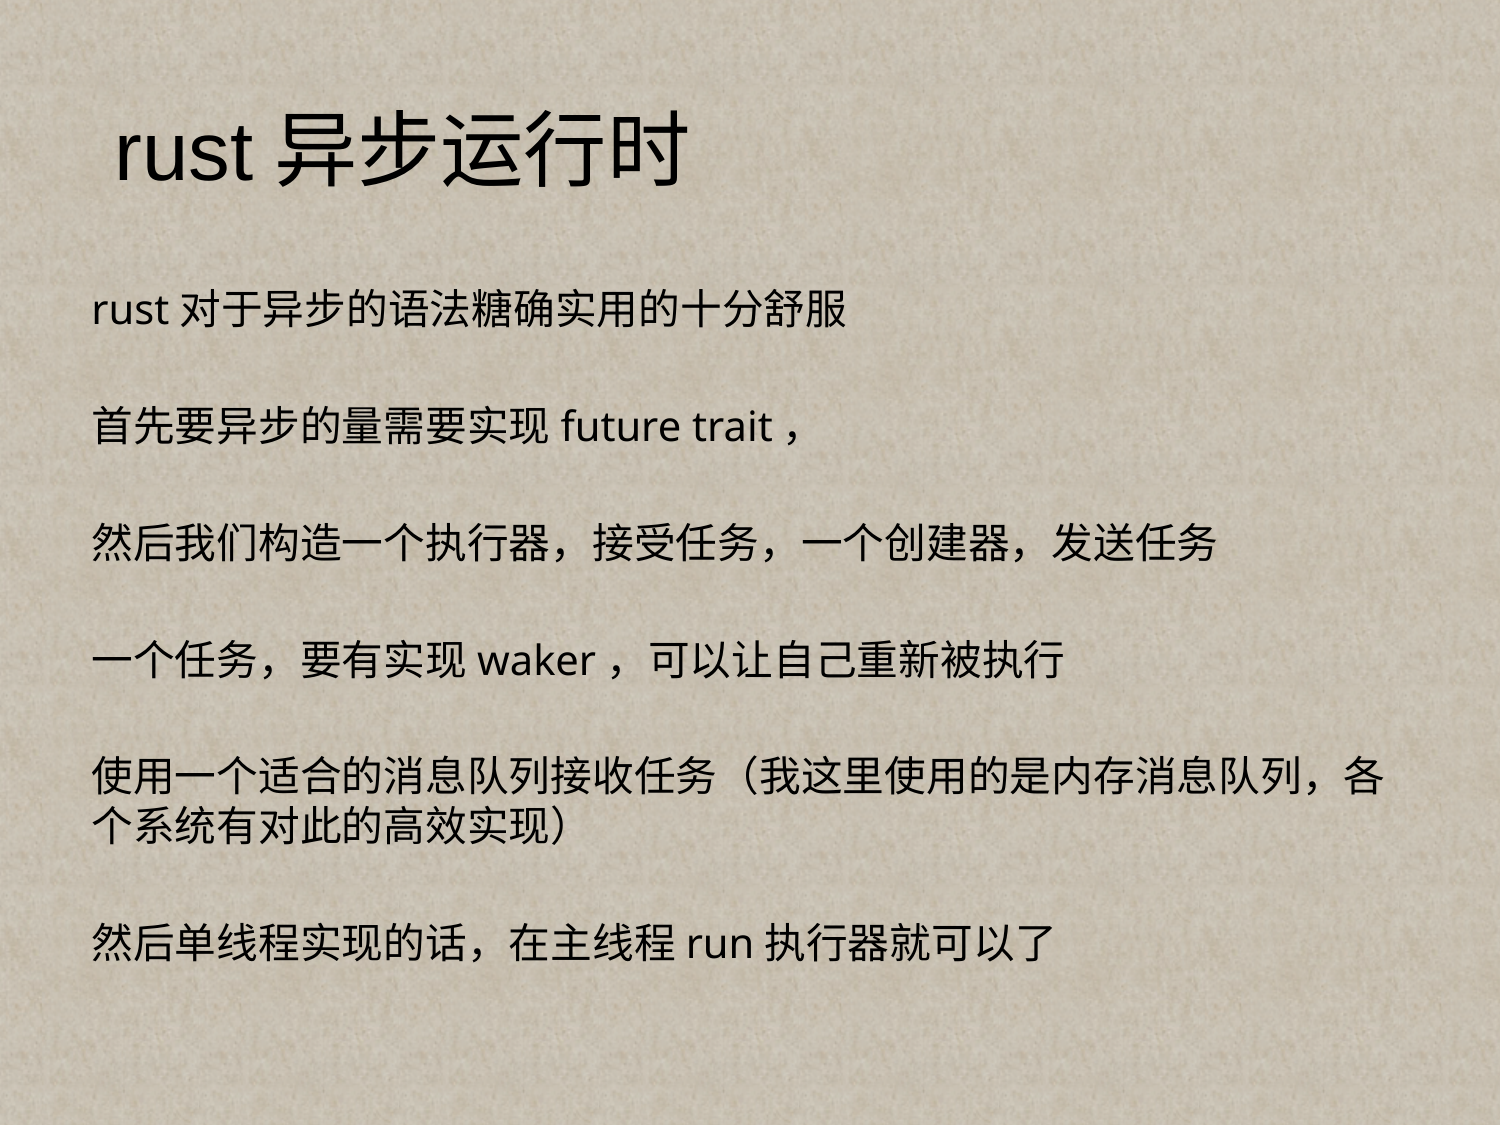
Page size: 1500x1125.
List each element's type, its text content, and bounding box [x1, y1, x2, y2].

text_box rust异步运行时 [100, 90, 844, 205]
list rust对于异步的语法糖确实用的十分舒服 首先要异步的量需要实现future trait， 然后我们构造一个执行器，接受任务，一个创建器，发送任务 一个任务，要有实现waker，可以让自己重新被执行 使用一个适合的消息队列接收任务（我这里使用的是内存消息队列，各个系统有对此的高效实现） 然后单线程实现的话，在主线程run执行器就可以了 [76, 217, 1427, 857]
picture [0, 0, 1500, 1125]
